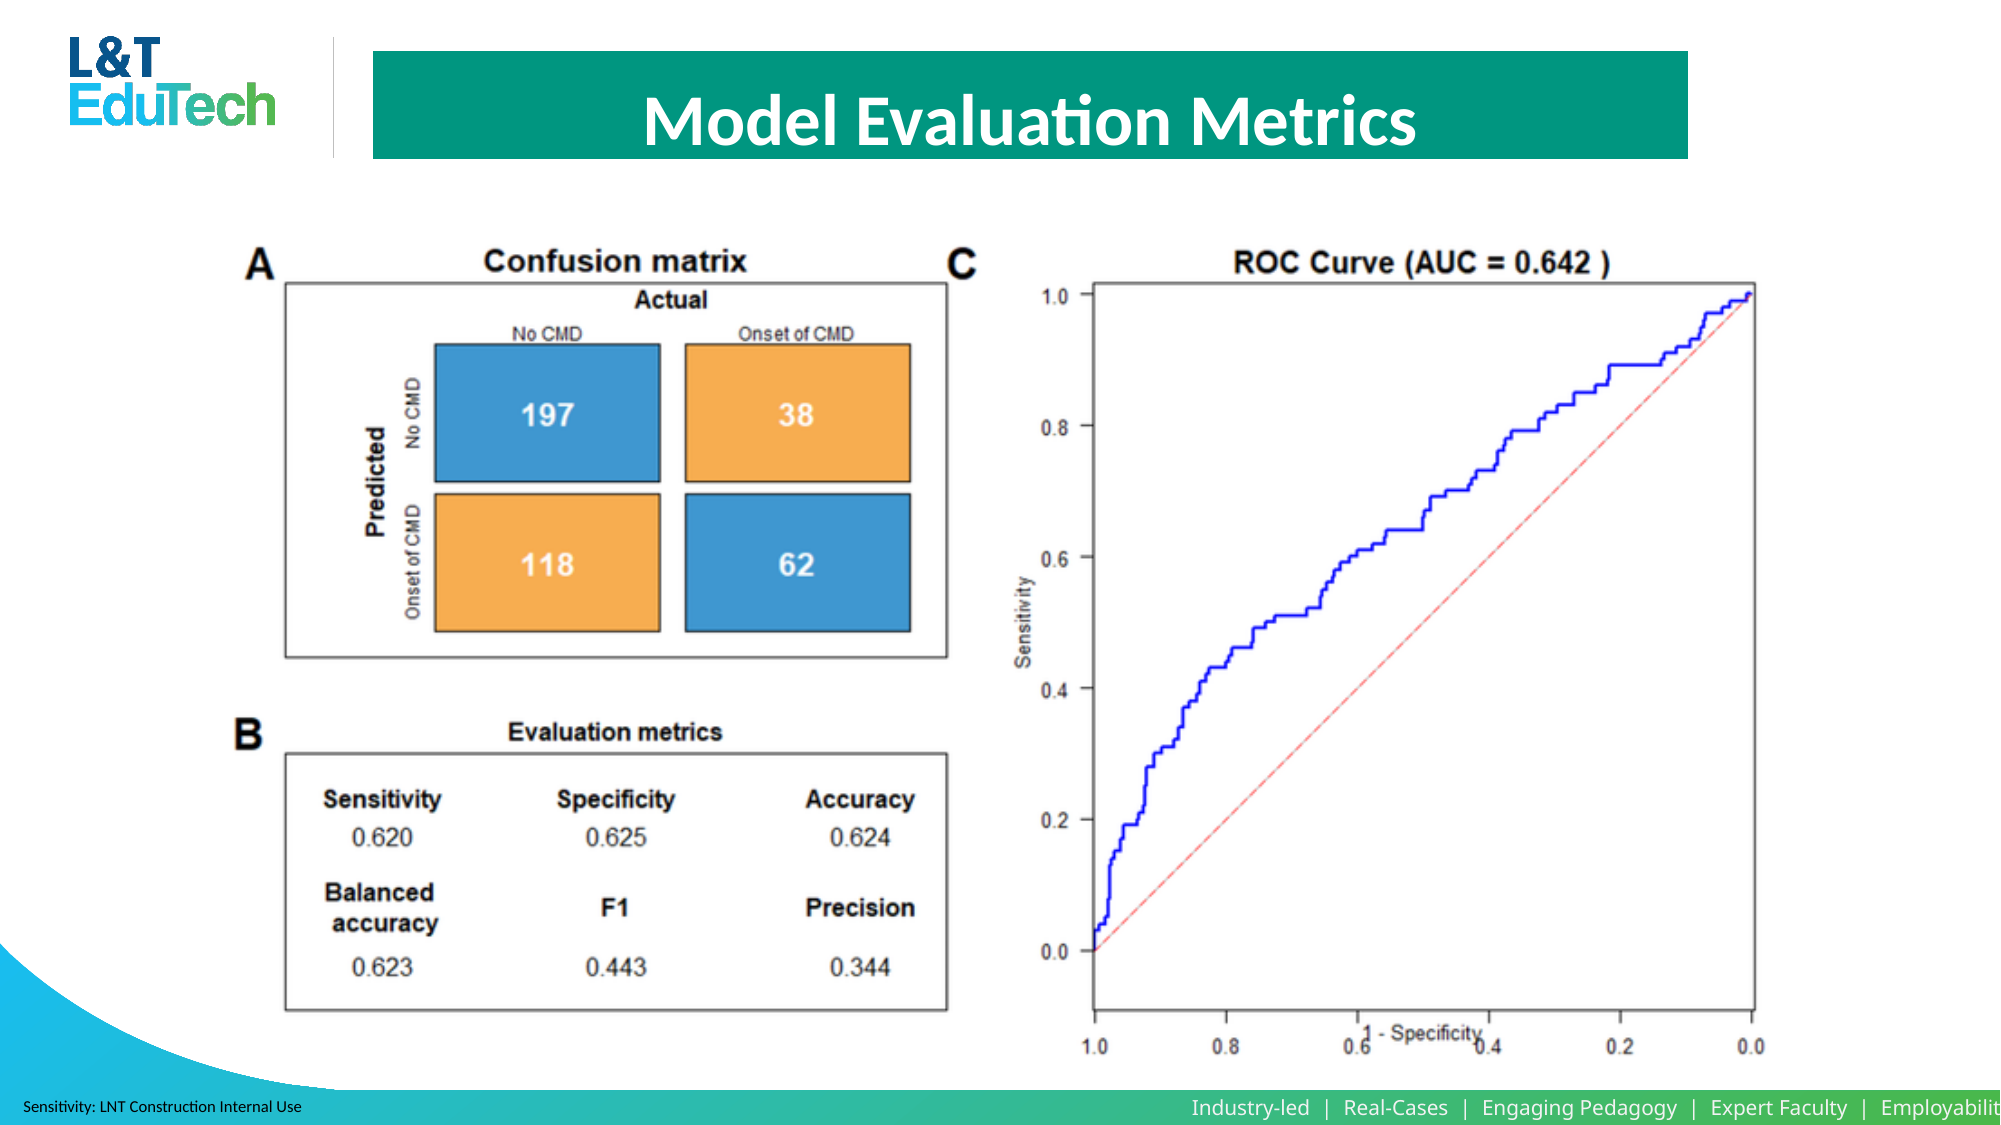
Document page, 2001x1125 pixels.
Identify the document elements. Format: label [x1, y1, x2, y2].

picture [70, 36, 275, 126]
text_box [372, 50, 1689, 177]
picture [231, 244, 1769, 1058]
